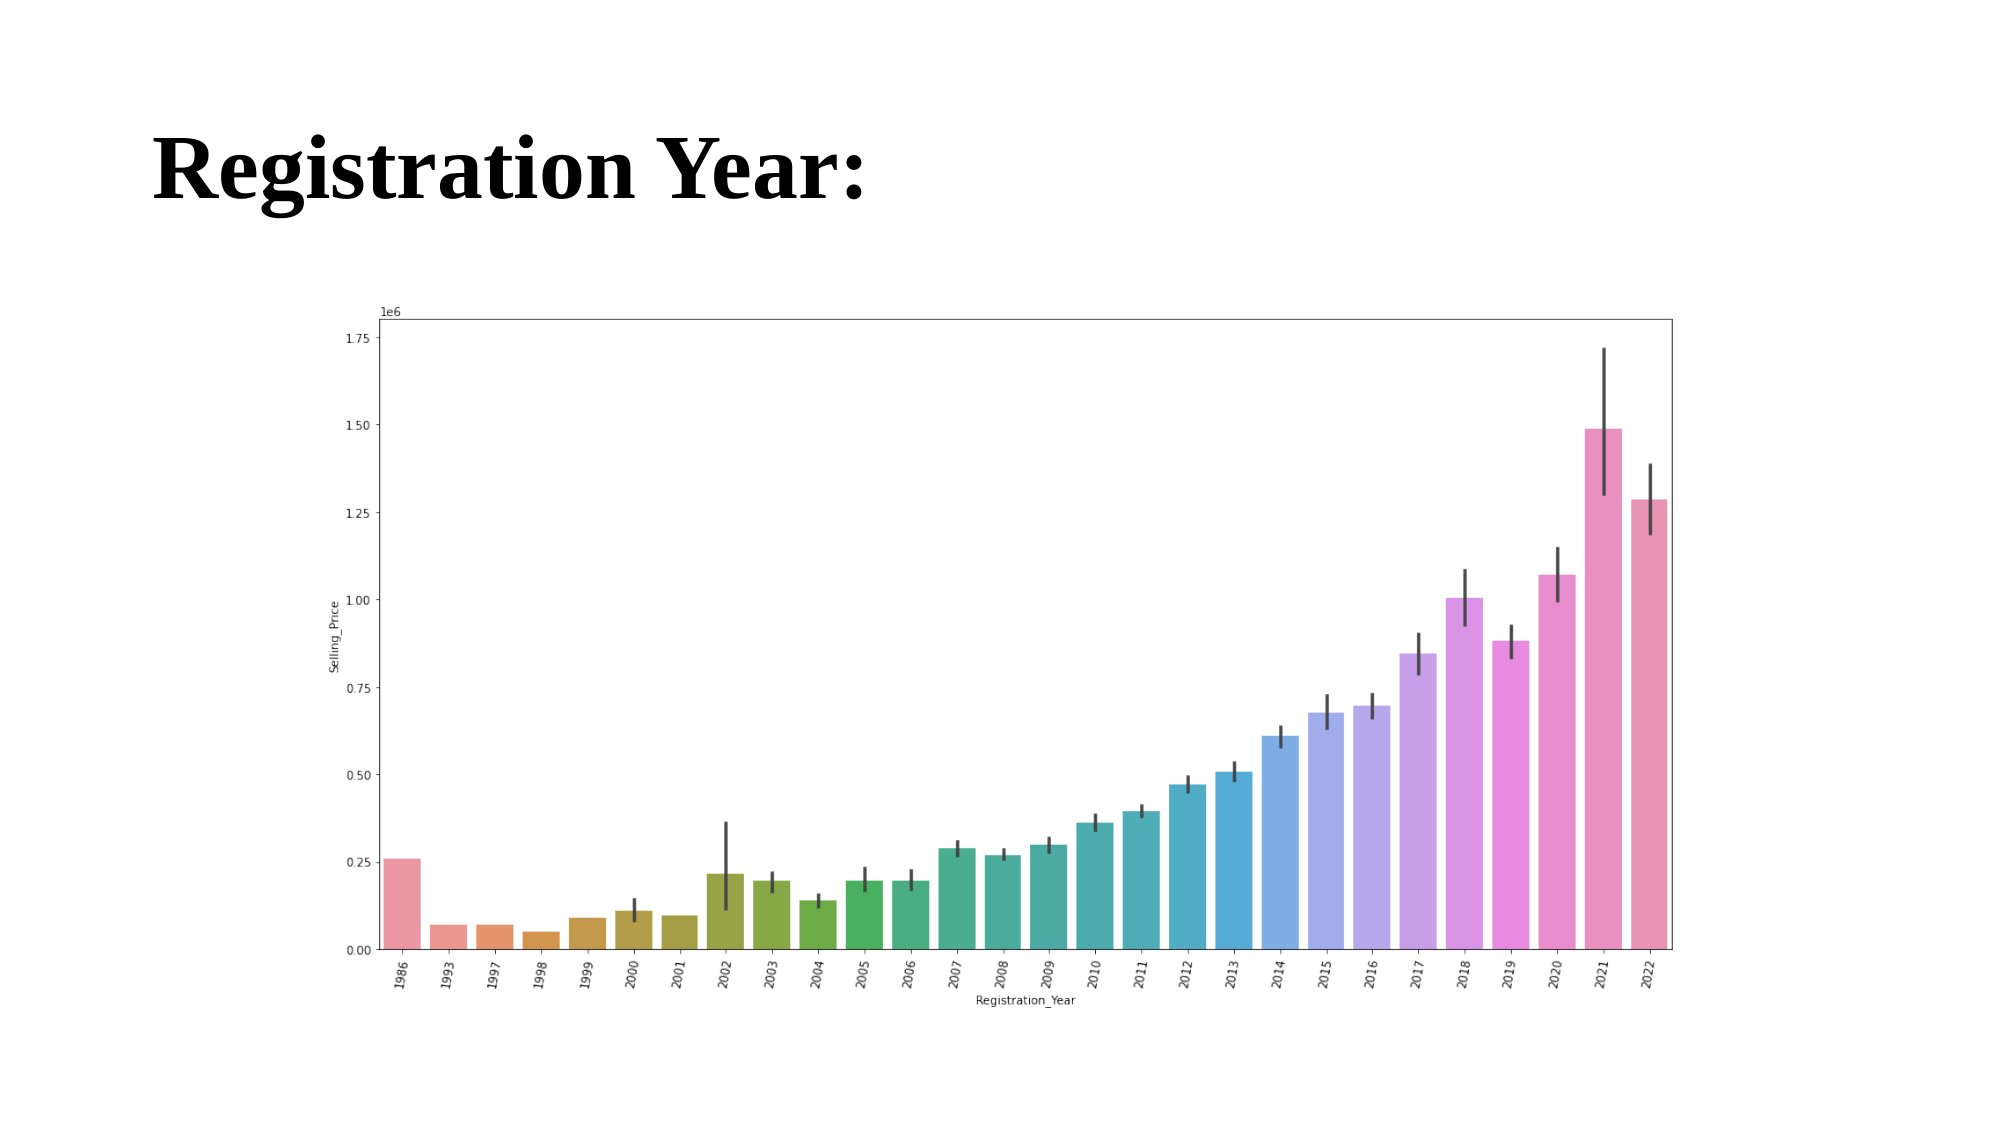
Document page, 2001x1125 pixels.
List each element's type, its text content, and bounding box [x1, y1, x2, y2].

title Registration Year: [137, 59, 1863, 278]
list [320, 299, 1680, 1014]
